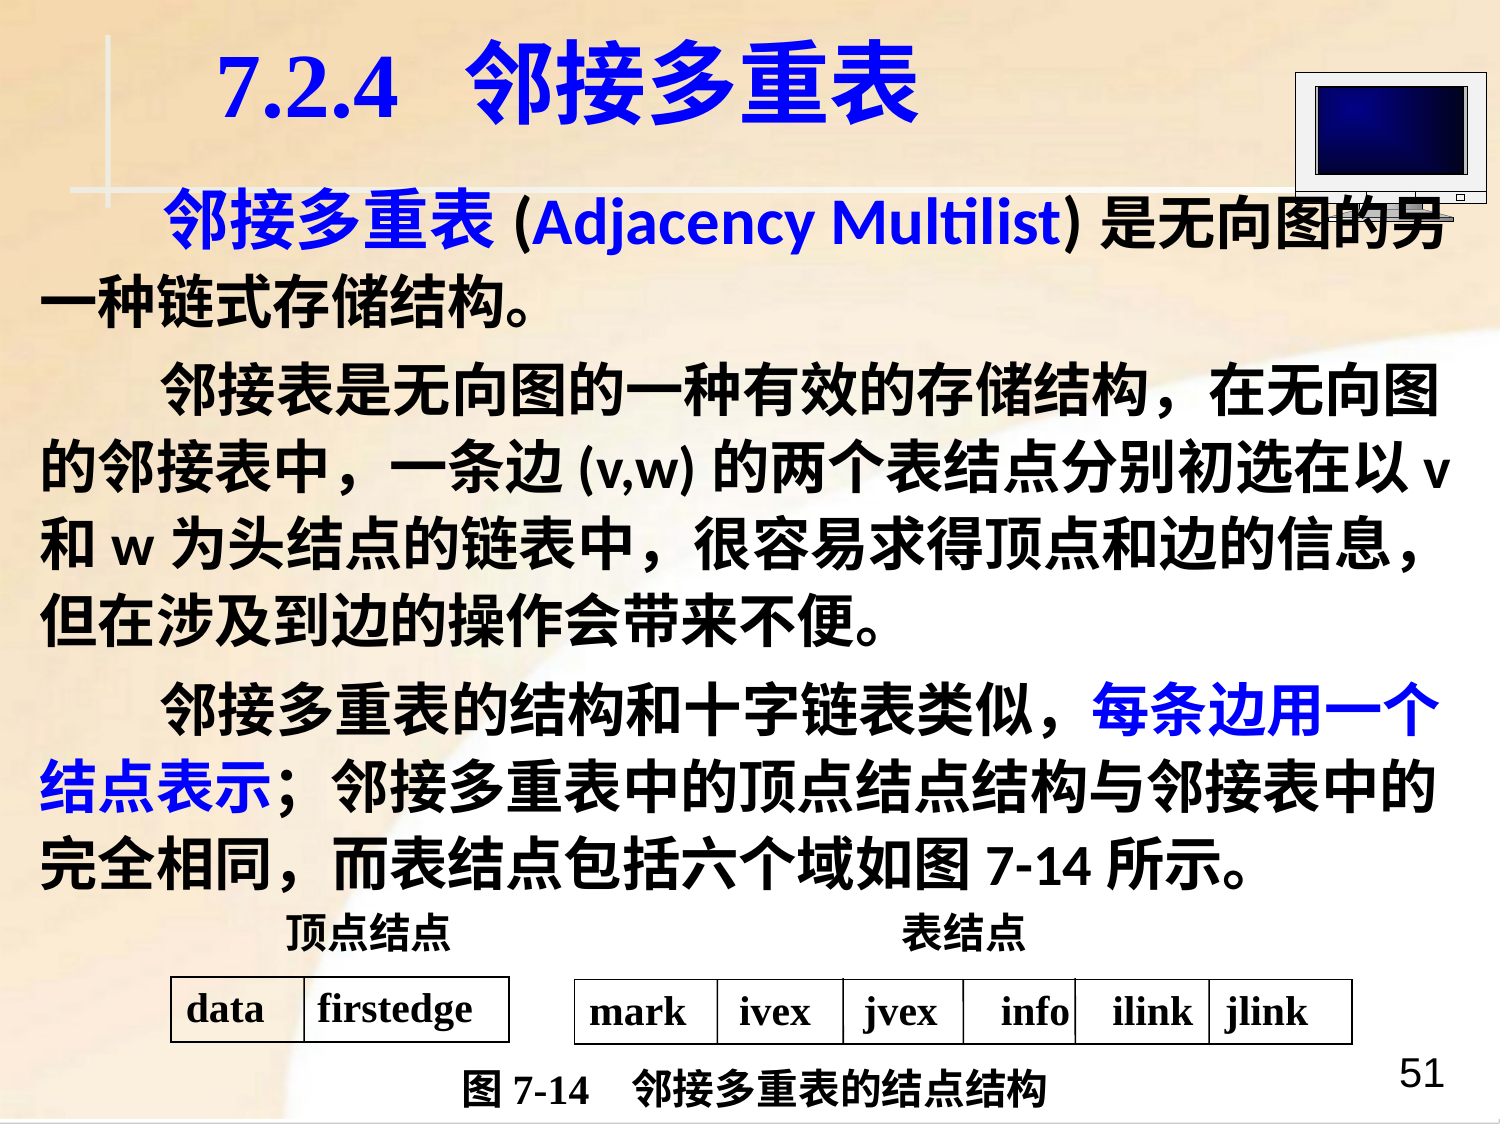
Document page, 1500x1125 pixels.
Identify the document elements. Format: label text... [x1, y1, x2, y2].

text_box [170, 904, 1353, 1118]
title 7.2.4 邻接多重表 [112, 24, 1026, 138]
picture [0, 0, 1500, 1125]
list 邻接多重表(Adjacency Multilist)是无向图的另一种链式存储结构。 邻接表是无向图的一种有效的存储结构，在无向图的邻接表中，一条边(v,w)的两个表结点分别初选在以v和w为头结点的链表中，很容易求得顶点和边的信息，但在涉及到边的操作会带来不便。 邻接多重表的结构和十字链表类似，每条边用一个结点表示；邻接多重表中的顶点结点结构与邻接表中的完全相同，而表结点包括六个域如图7-14所示。 [24, 162, 1475, 905]
